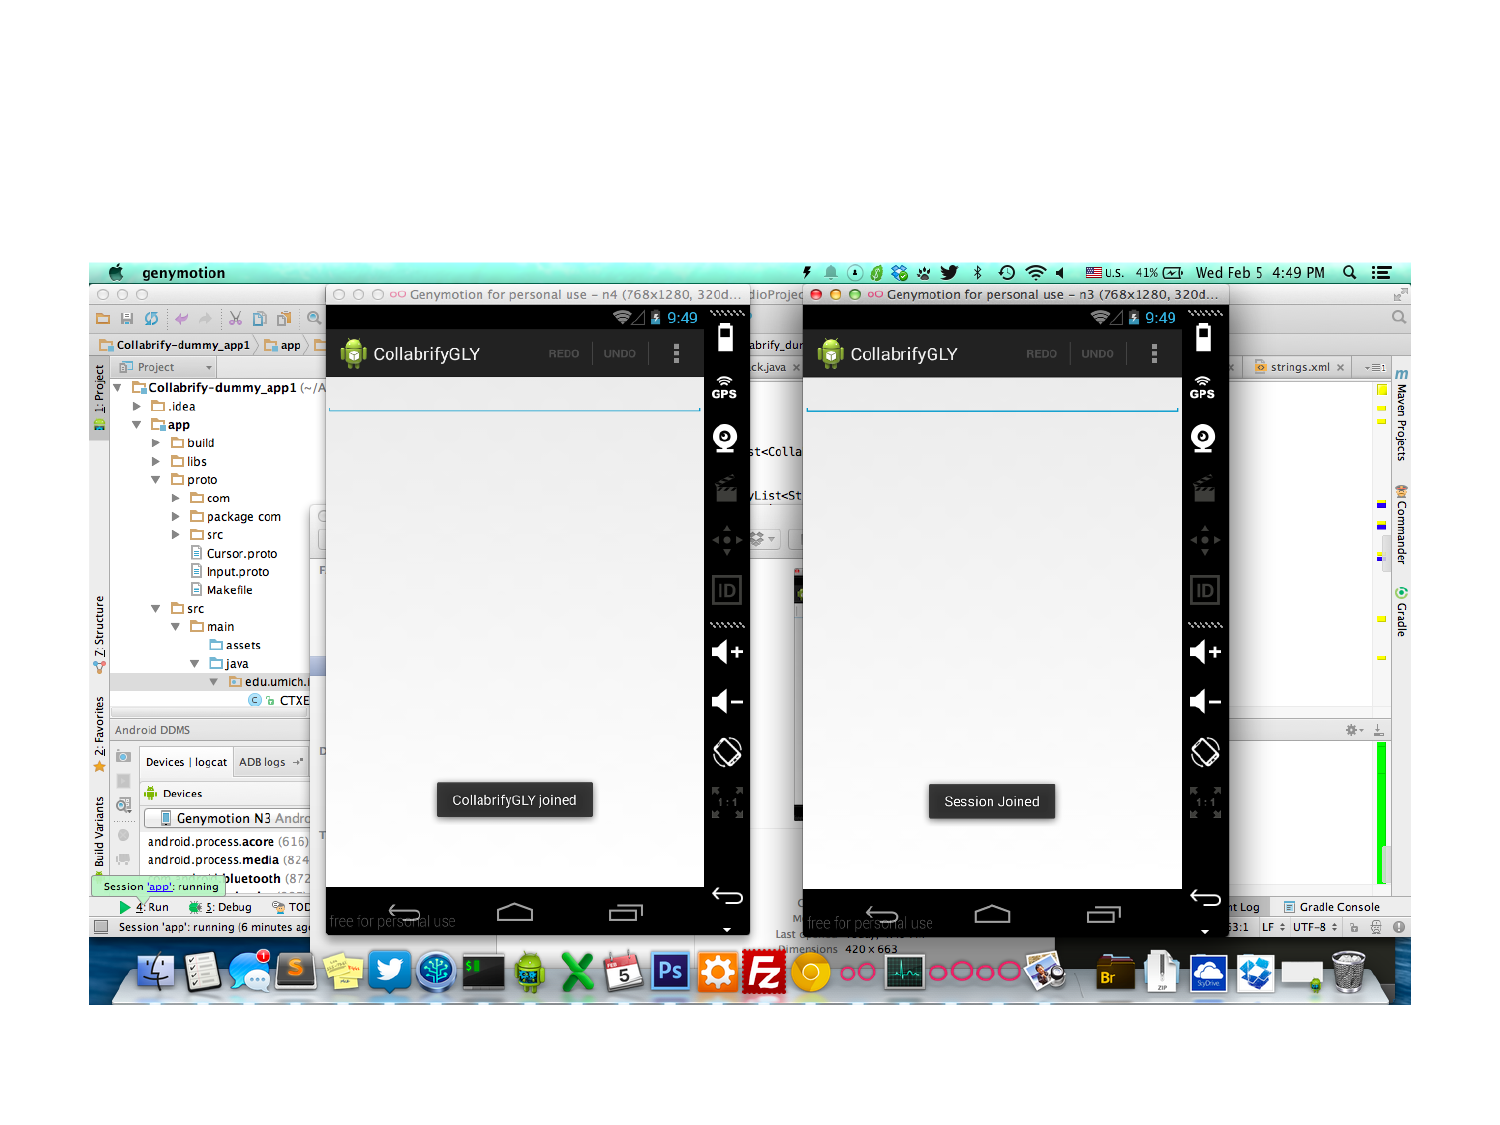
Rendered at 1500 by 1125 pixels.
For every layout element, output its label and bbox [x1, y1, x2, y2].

list [74, 262, 1426, 1006]
